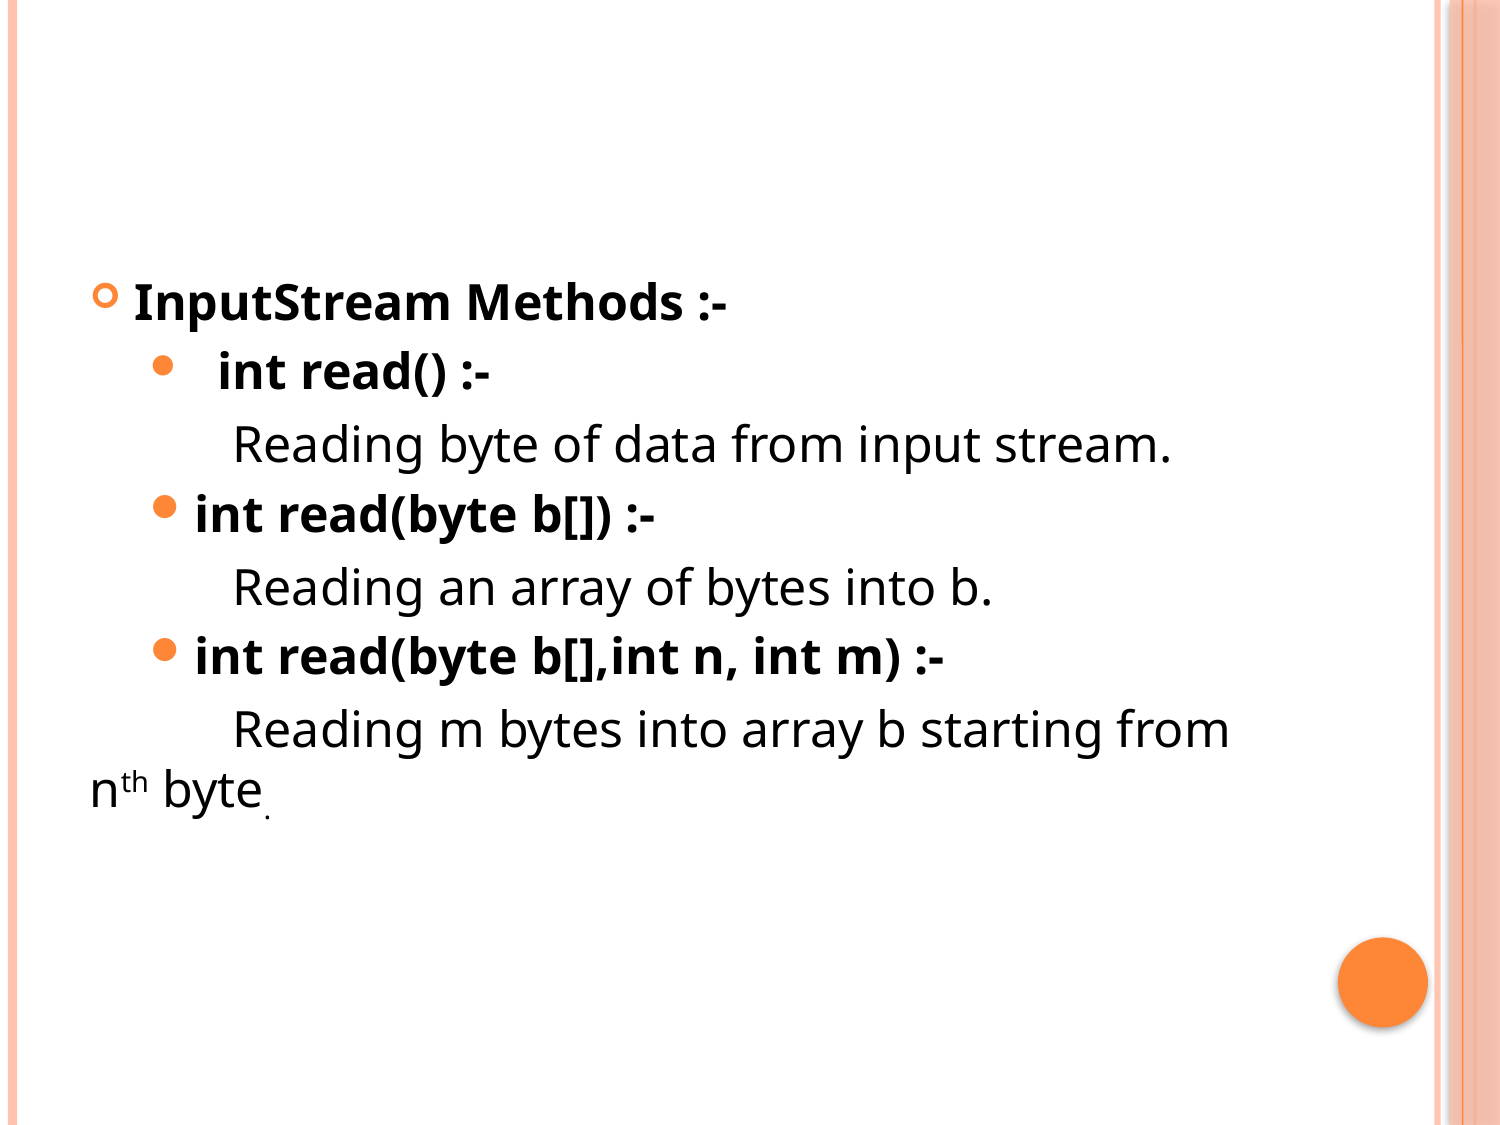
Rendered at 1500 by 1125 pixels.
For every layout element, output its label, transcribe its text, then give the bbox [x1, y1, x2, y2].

list InputStream Methods :- int read() :- Reading byte of data from input stream. int read(byte b[]) :- Reading an array of bytes into b. int read(byte b[],int n, int m) :- Reading m bytes into array b starting from nth byte. [75, 262, 1300, 1062]
